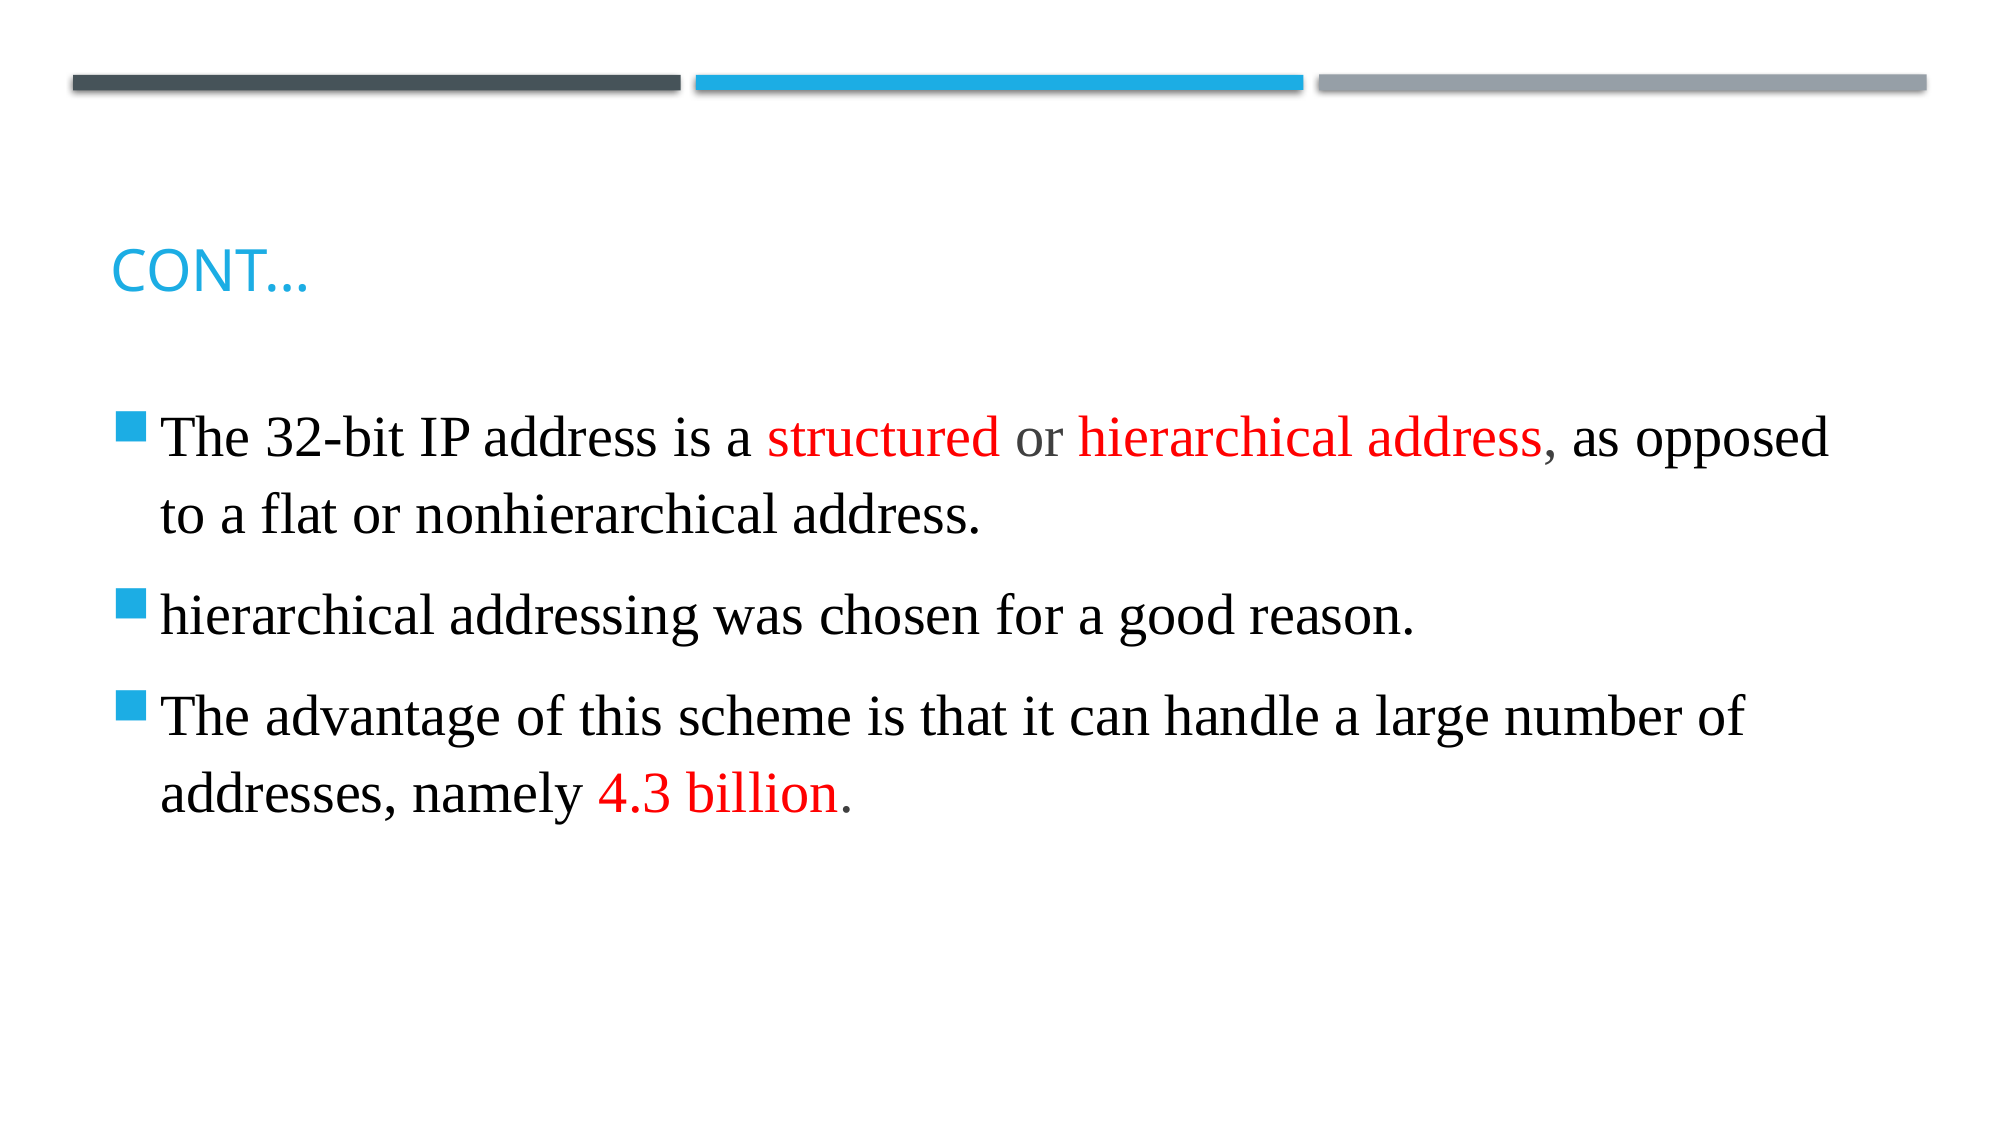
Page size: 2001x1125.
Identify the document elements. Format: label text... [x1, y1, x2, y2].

list The 32-bit IP address is a structured or hierarchical address, as opposed to a flat or nonhierarchical address. hierarchical addressing was chosen for a good reason. The advantage of this scheme is that it can handle a large number of addresses, namely 4.3 billion. [95, 383, 1905, 981]
title CONT… [95, 115, 1905, 311]
